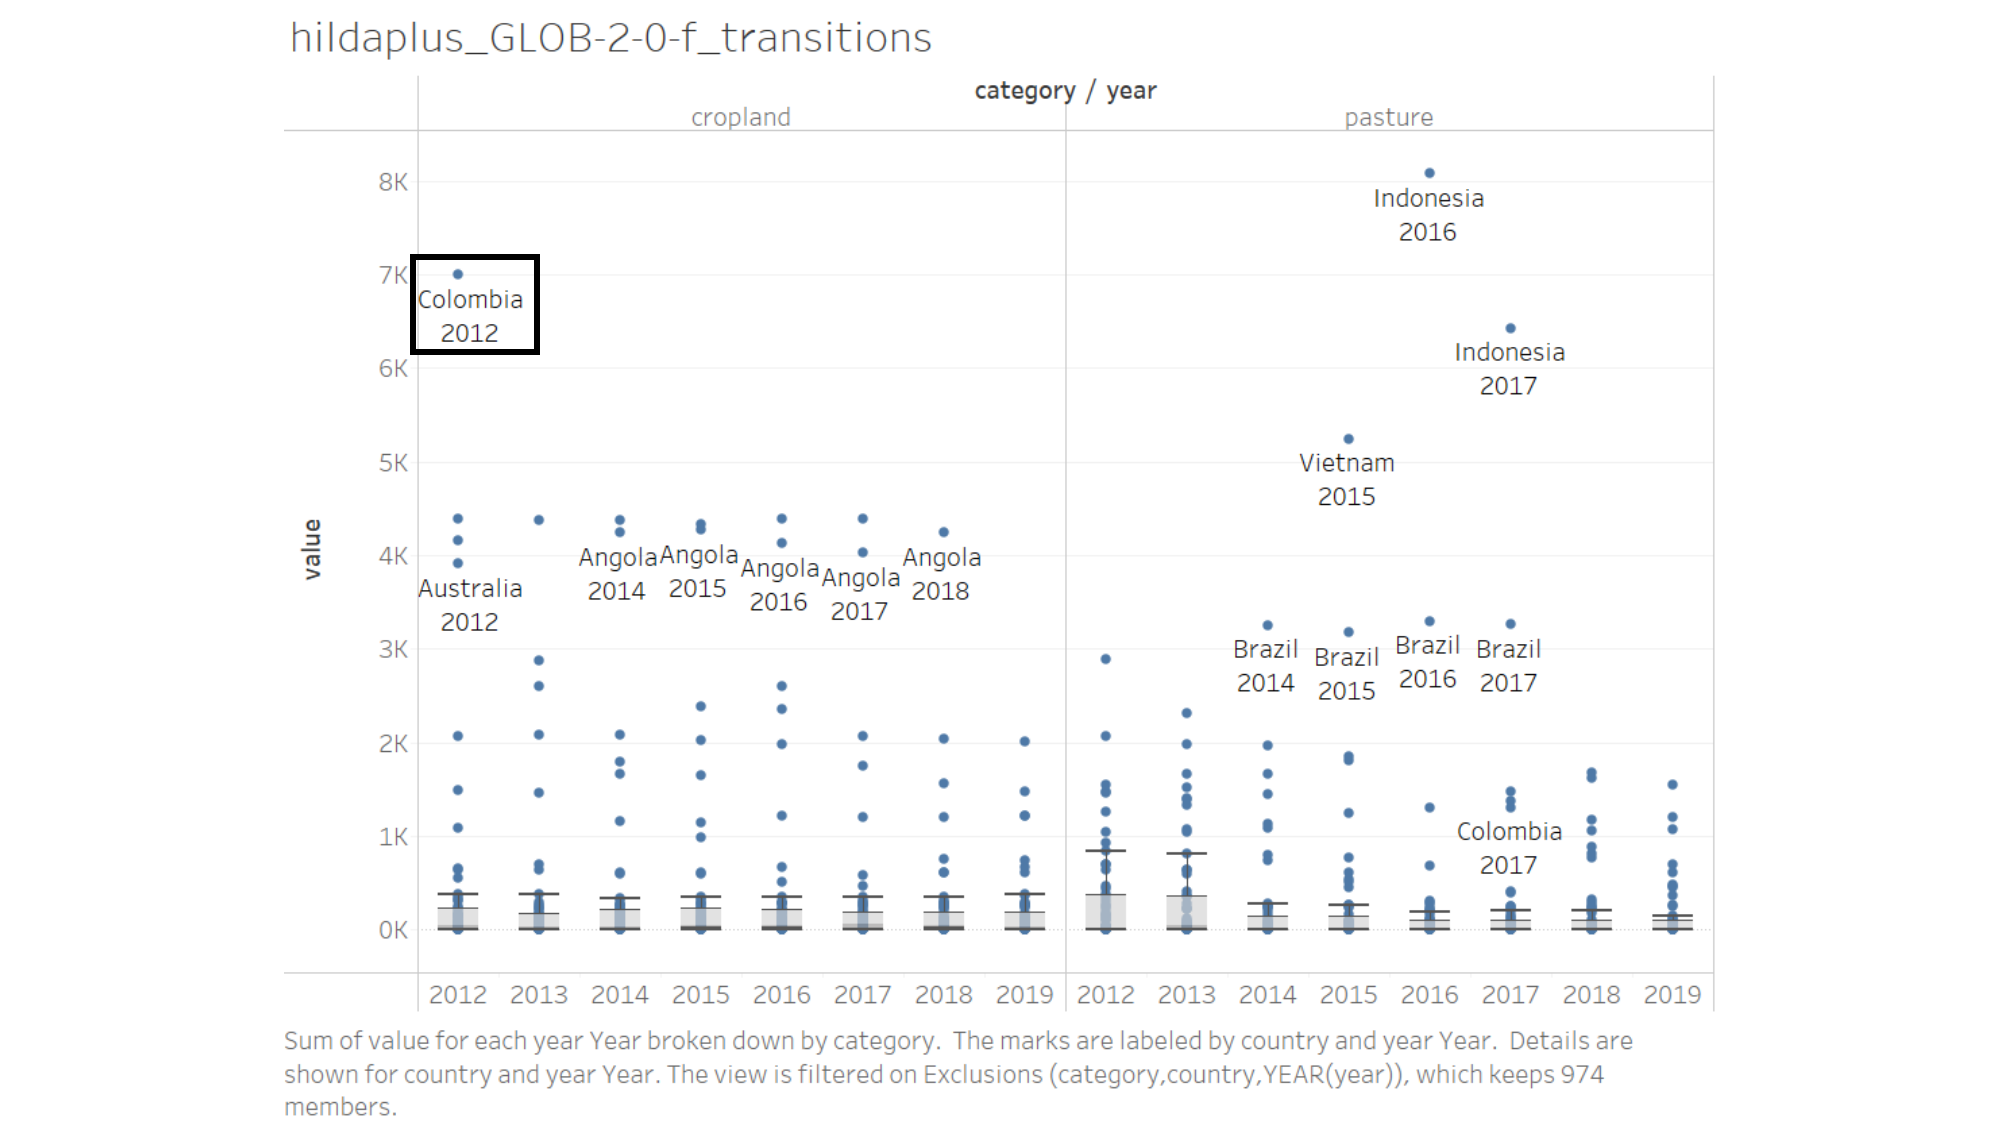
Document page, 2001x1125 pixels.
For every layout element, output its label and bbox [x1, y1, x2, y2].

picture [284, 0, 1716, 1125]
